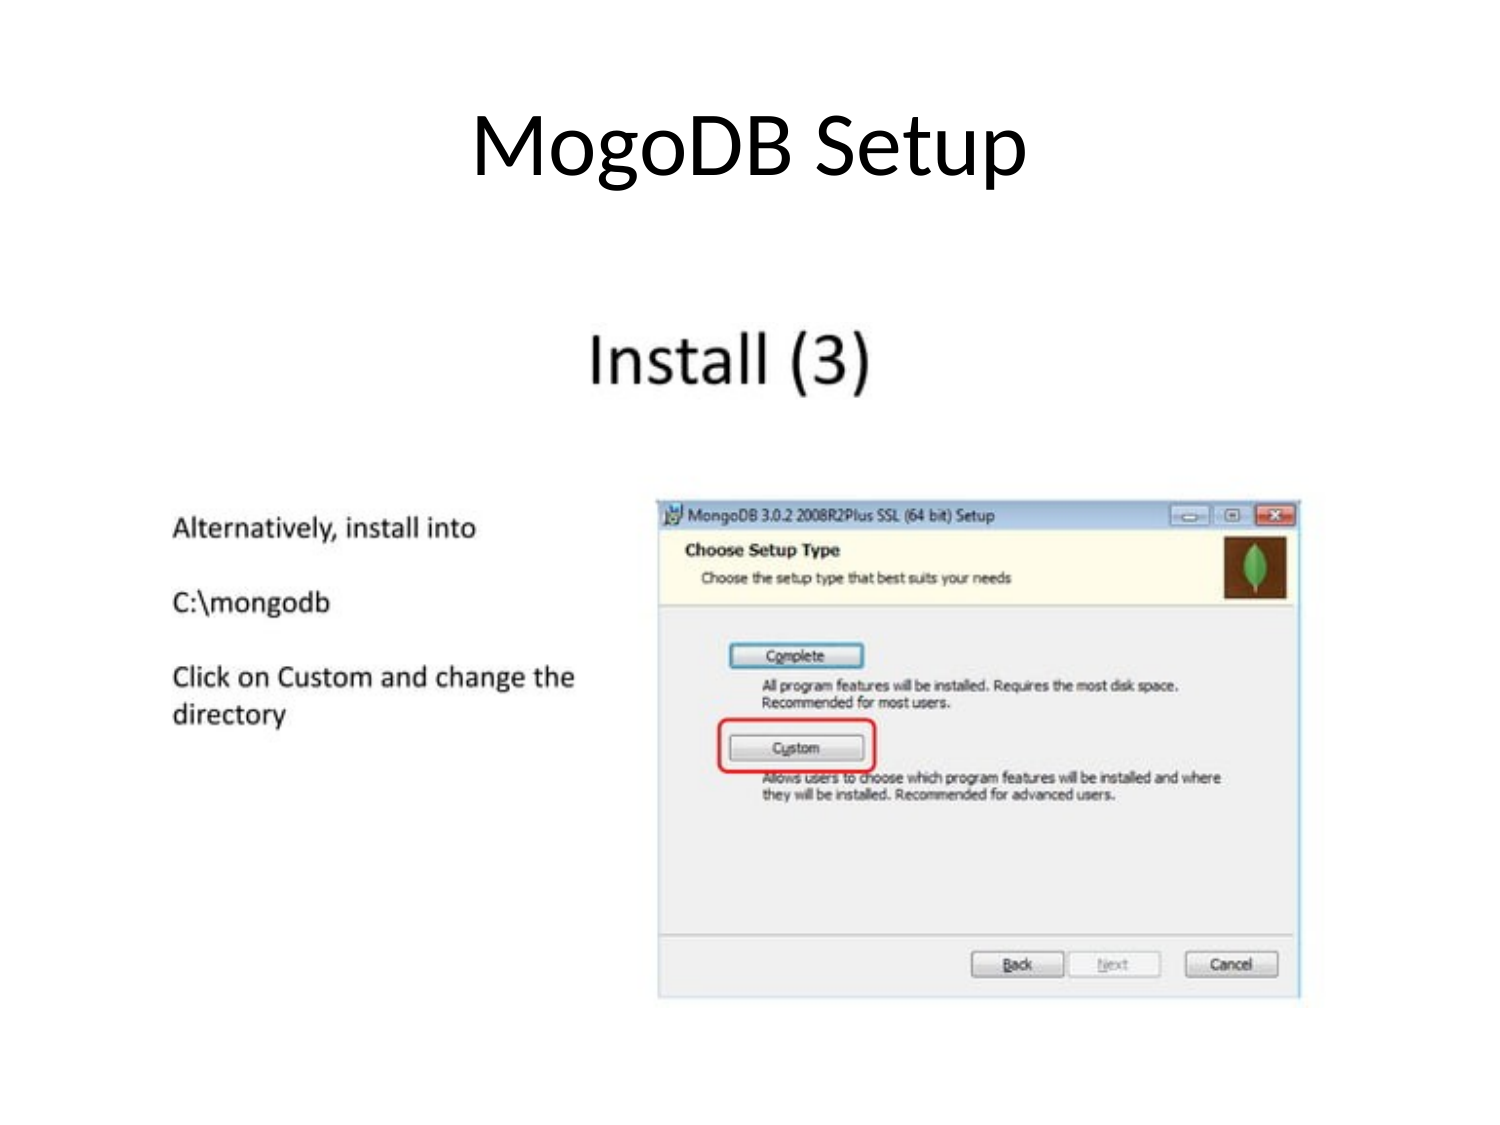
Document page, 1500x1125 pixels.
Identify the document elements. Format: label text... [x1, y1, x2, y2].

picture [170, 322, 1326, 1009]
title MogoDB Setup [75, 45, 1425, 233]
